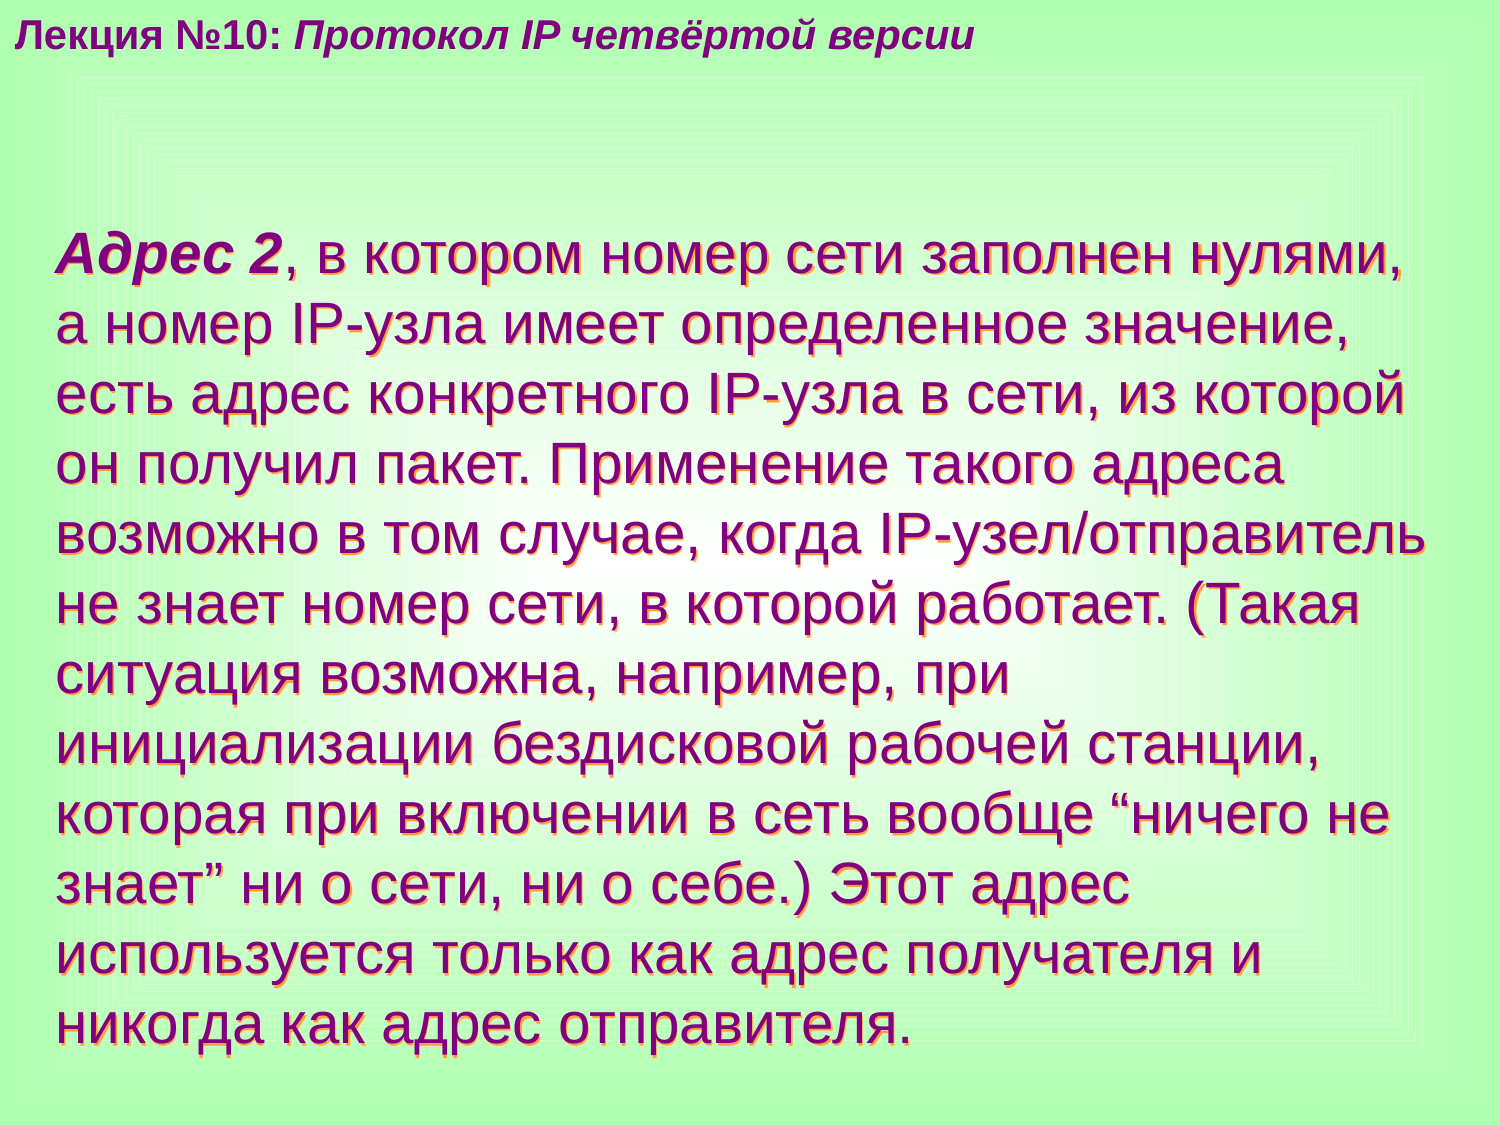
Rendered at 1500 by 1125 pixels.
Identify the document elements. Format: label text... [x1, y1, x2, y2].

text_box Лекция №10: Протокол IP четвёртой версии [0, 0, 1016, 65]
text_box Адрес 2, в котором номер сети заполнен нулями, а номер IP-узла имеет определенное значение, есть адрес конкретного IP-узла в сети, из которой он получил пакет. Применение такого адреса возможно в том случае, когда IP-узел/отправитель не знает номер сети, в которой работает. (Такая ситуация возможна, например, при инициализации бездисковой рабочей станции, которая при включении в сеть вообще “ничего не знает” ни о сети, ни о себе.) Этот адрес используется только как адрес получателя и никогда как адрес отправителя. [41, 207, 1459, 1063]
